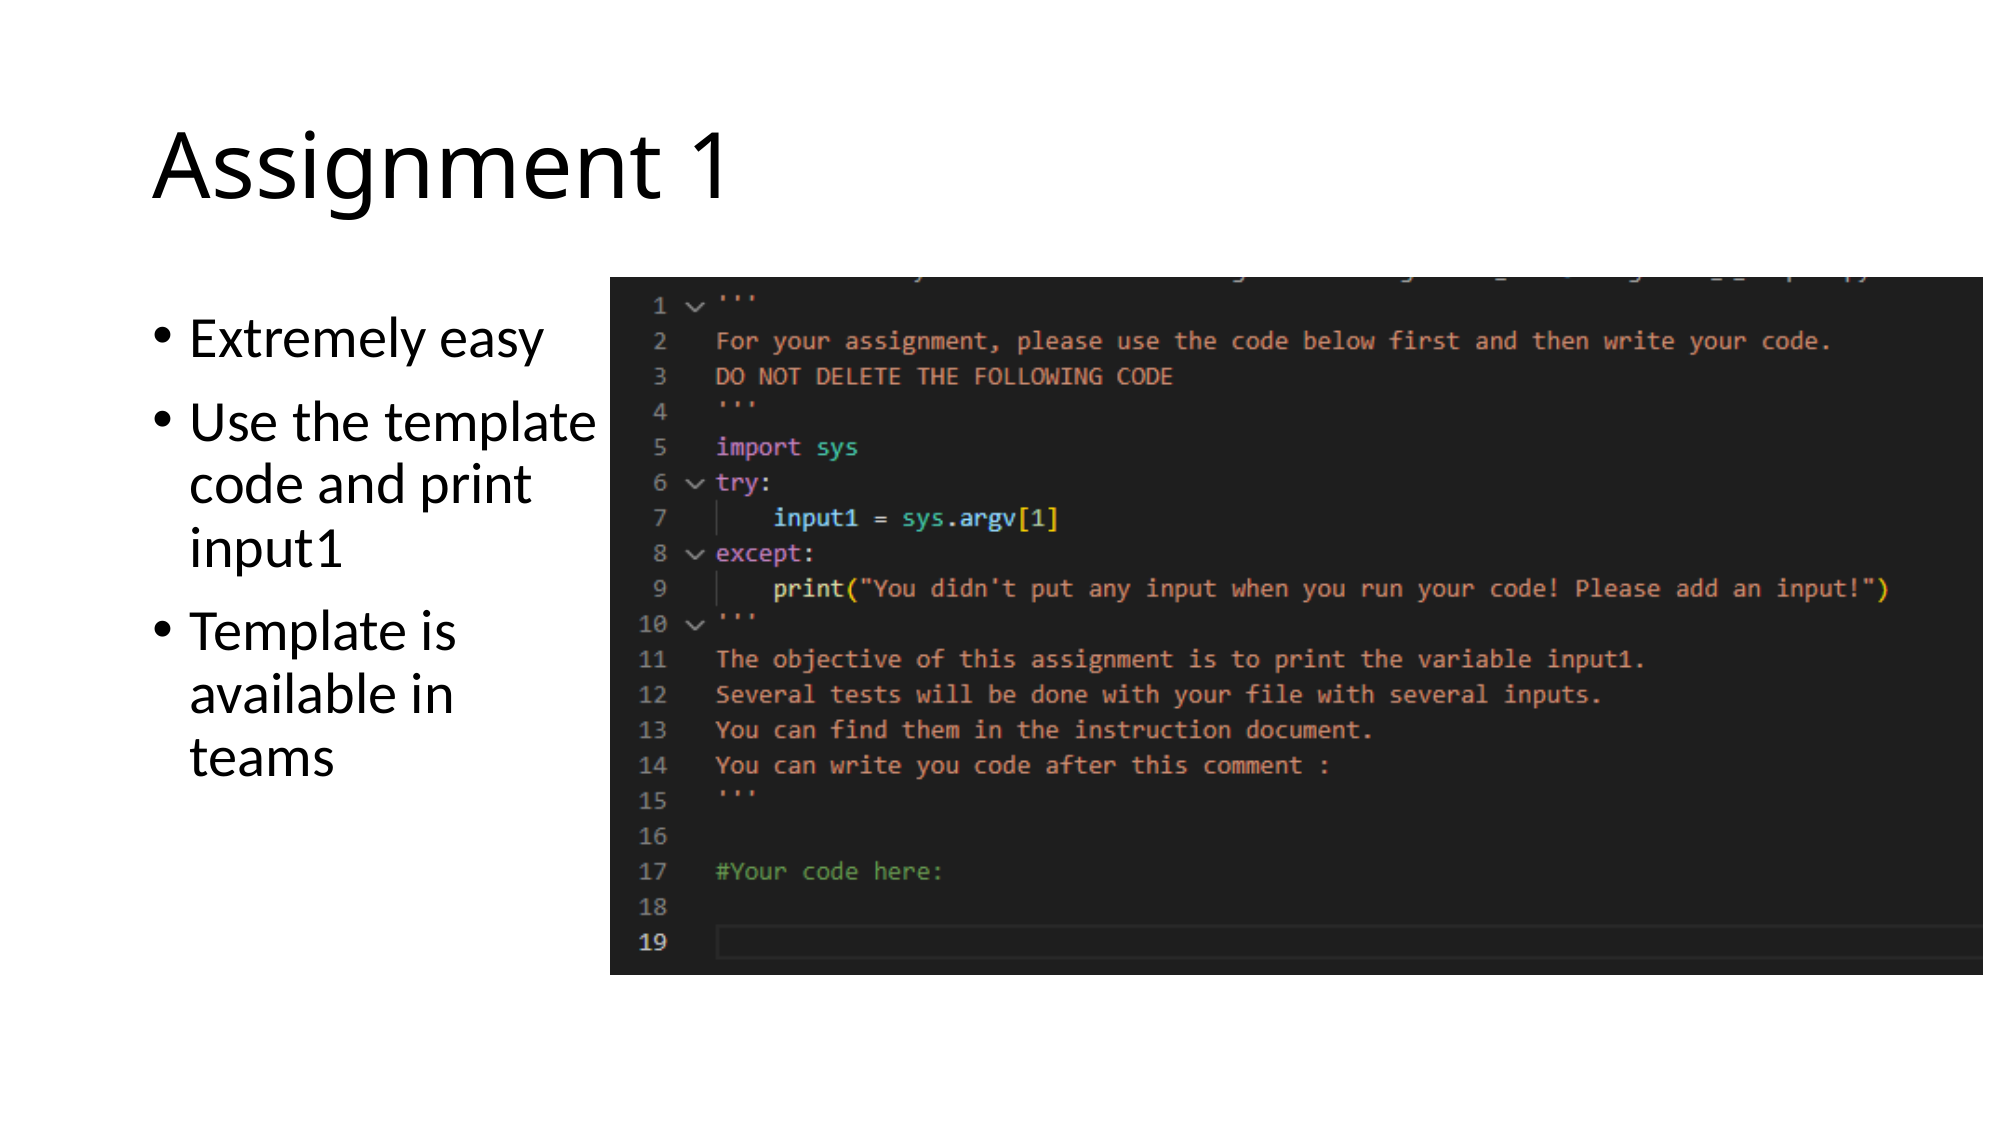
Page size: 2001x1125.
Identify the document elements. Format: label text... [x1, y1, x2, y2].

list Extremely easy Use the template code and print input1 Template is available in teams [137, 299, 628, 1014]
picture [610, 277, 1983, 975]
title Assignment 1 [137, 59, 1863, 278]
